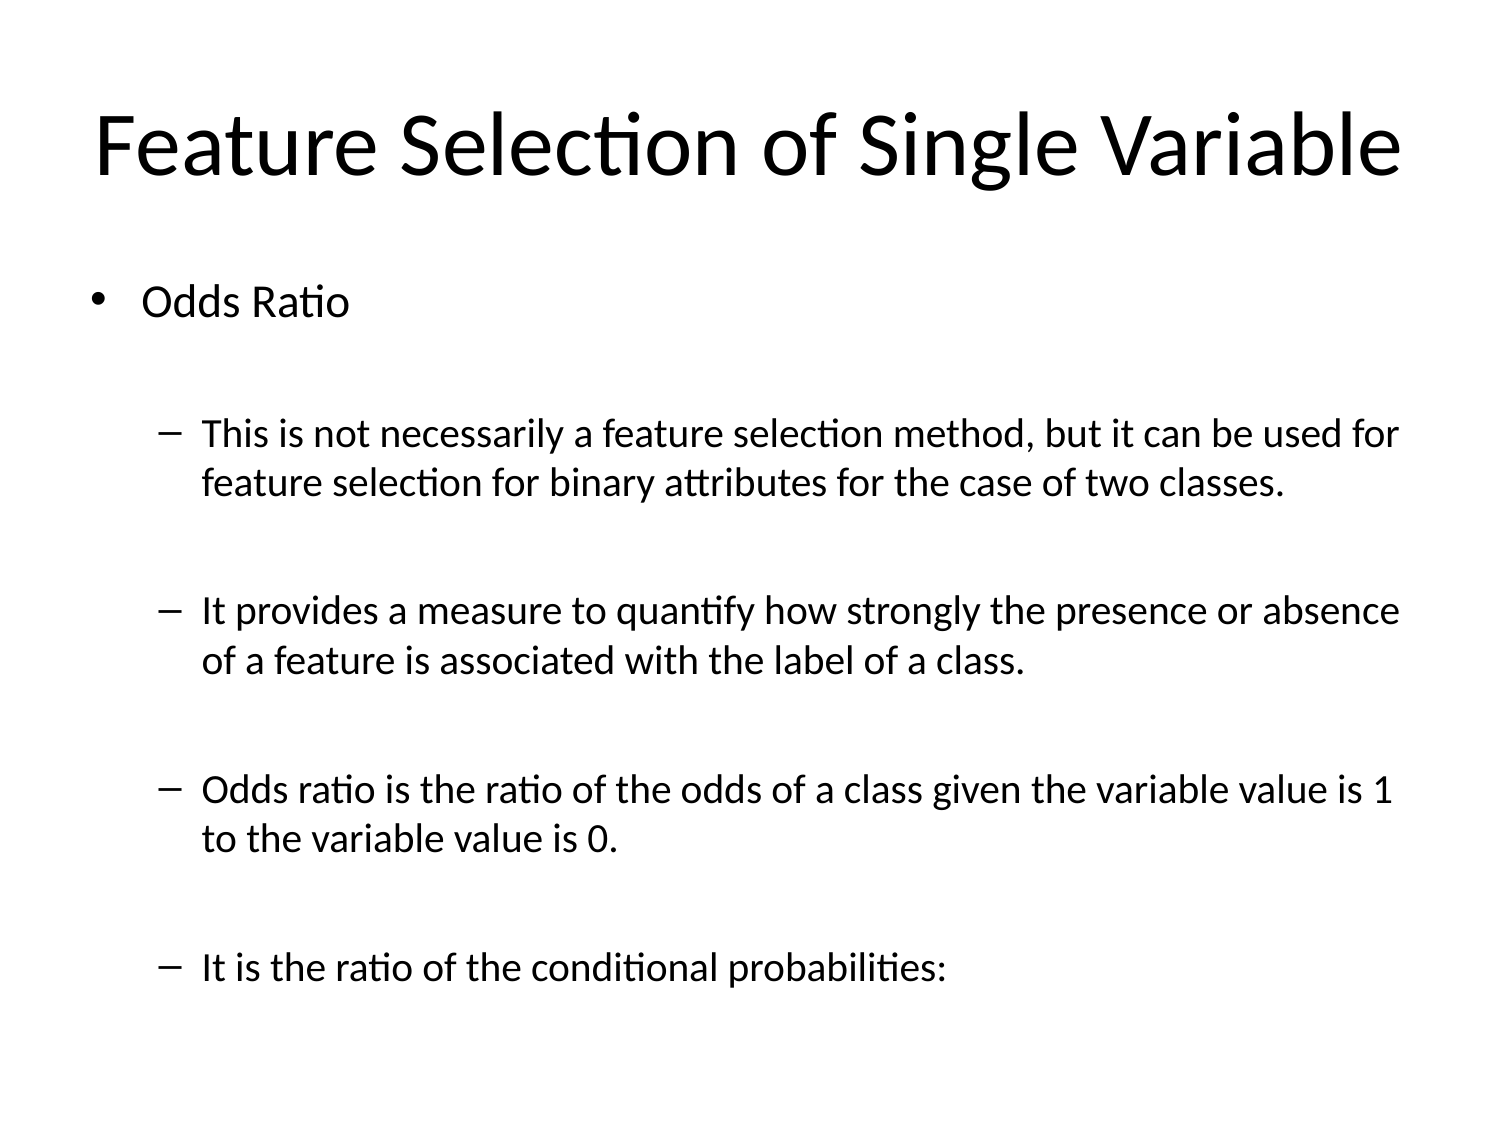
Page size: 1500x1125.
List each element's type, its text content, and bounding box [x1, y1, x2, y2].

title Feature Selection of Single Variable [75, 45, 1425, 233]
